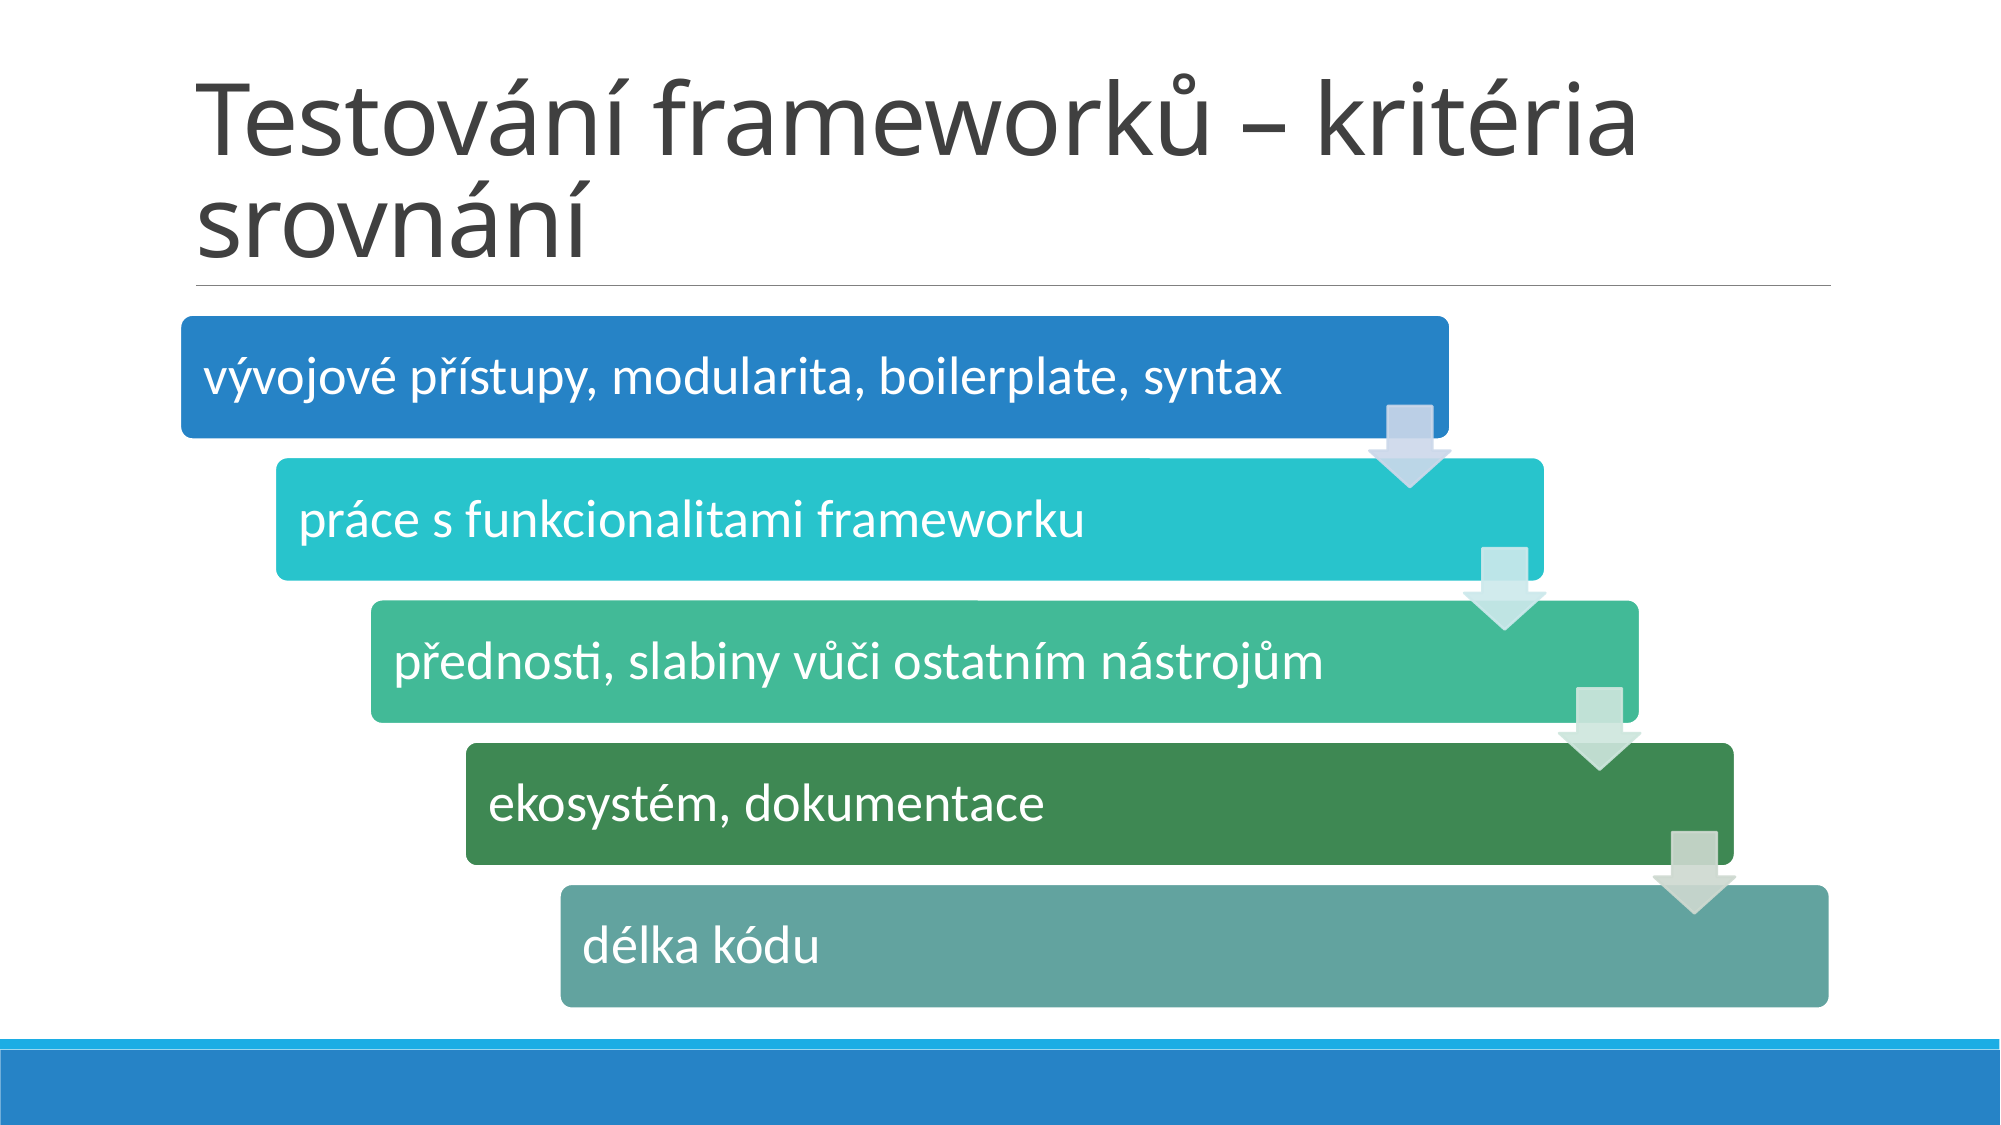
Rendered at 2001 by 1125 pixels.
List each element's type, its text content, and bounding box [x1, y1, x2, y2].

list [179, 314, 1831, 1010]
title Testování frameworků – kritéria srovnání [180, 47, 1830, 285]
